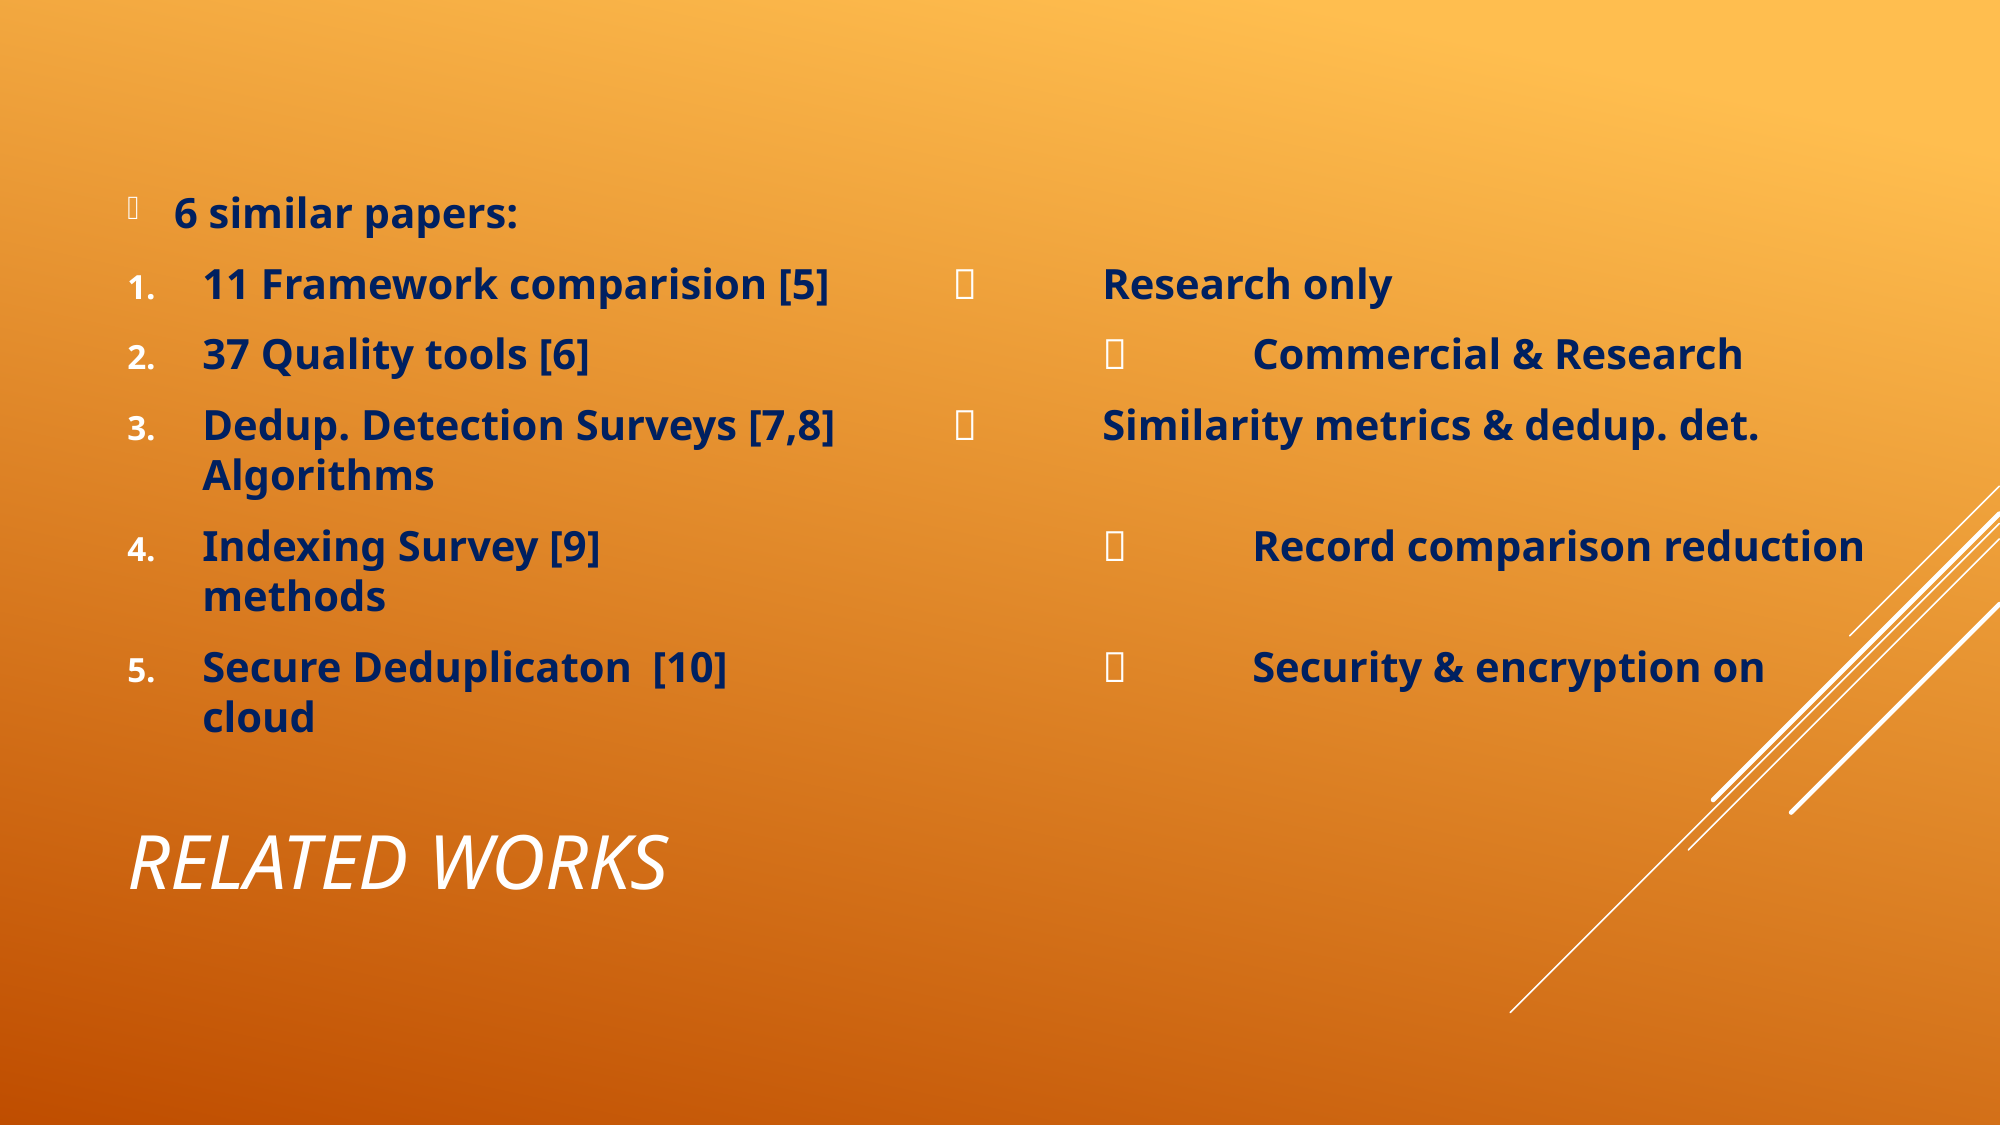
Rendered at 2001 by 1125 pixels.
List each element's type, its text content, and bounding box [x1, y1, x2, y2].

title Related works [112, 816, 1513, 984]
list 6 similar papers: 11 Framework comparision [5]  Research only 37 Quality tools [6]  Commercial & Research Dedup. Detection Surveys [7,8]  Similarity metrics & dedup. det. Algorithms Indexing Survey [9]  Record comparison reduction methods Secure Deduplicaton [10]  Security & encryption on cloud [112, 112, 1905, 816]
